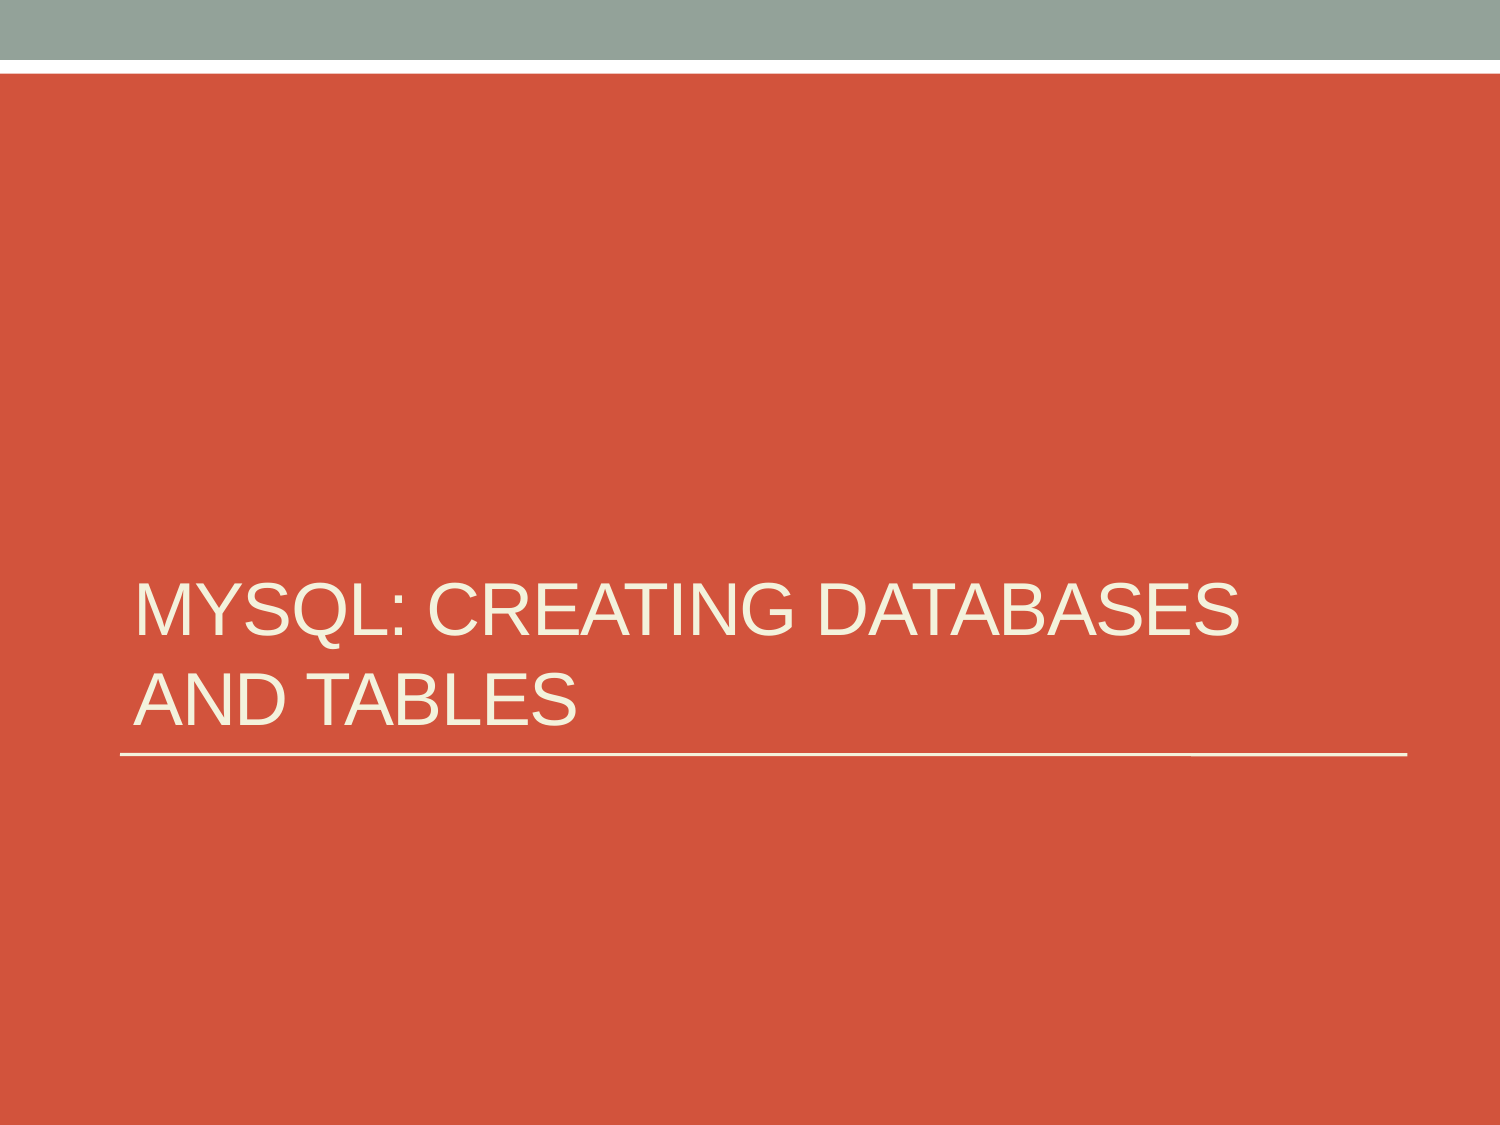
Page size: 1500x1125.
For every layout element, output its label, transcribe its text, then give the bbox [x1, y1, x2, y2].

title MySQL: Creating databases and tables [118, 387, 1394, 749]
